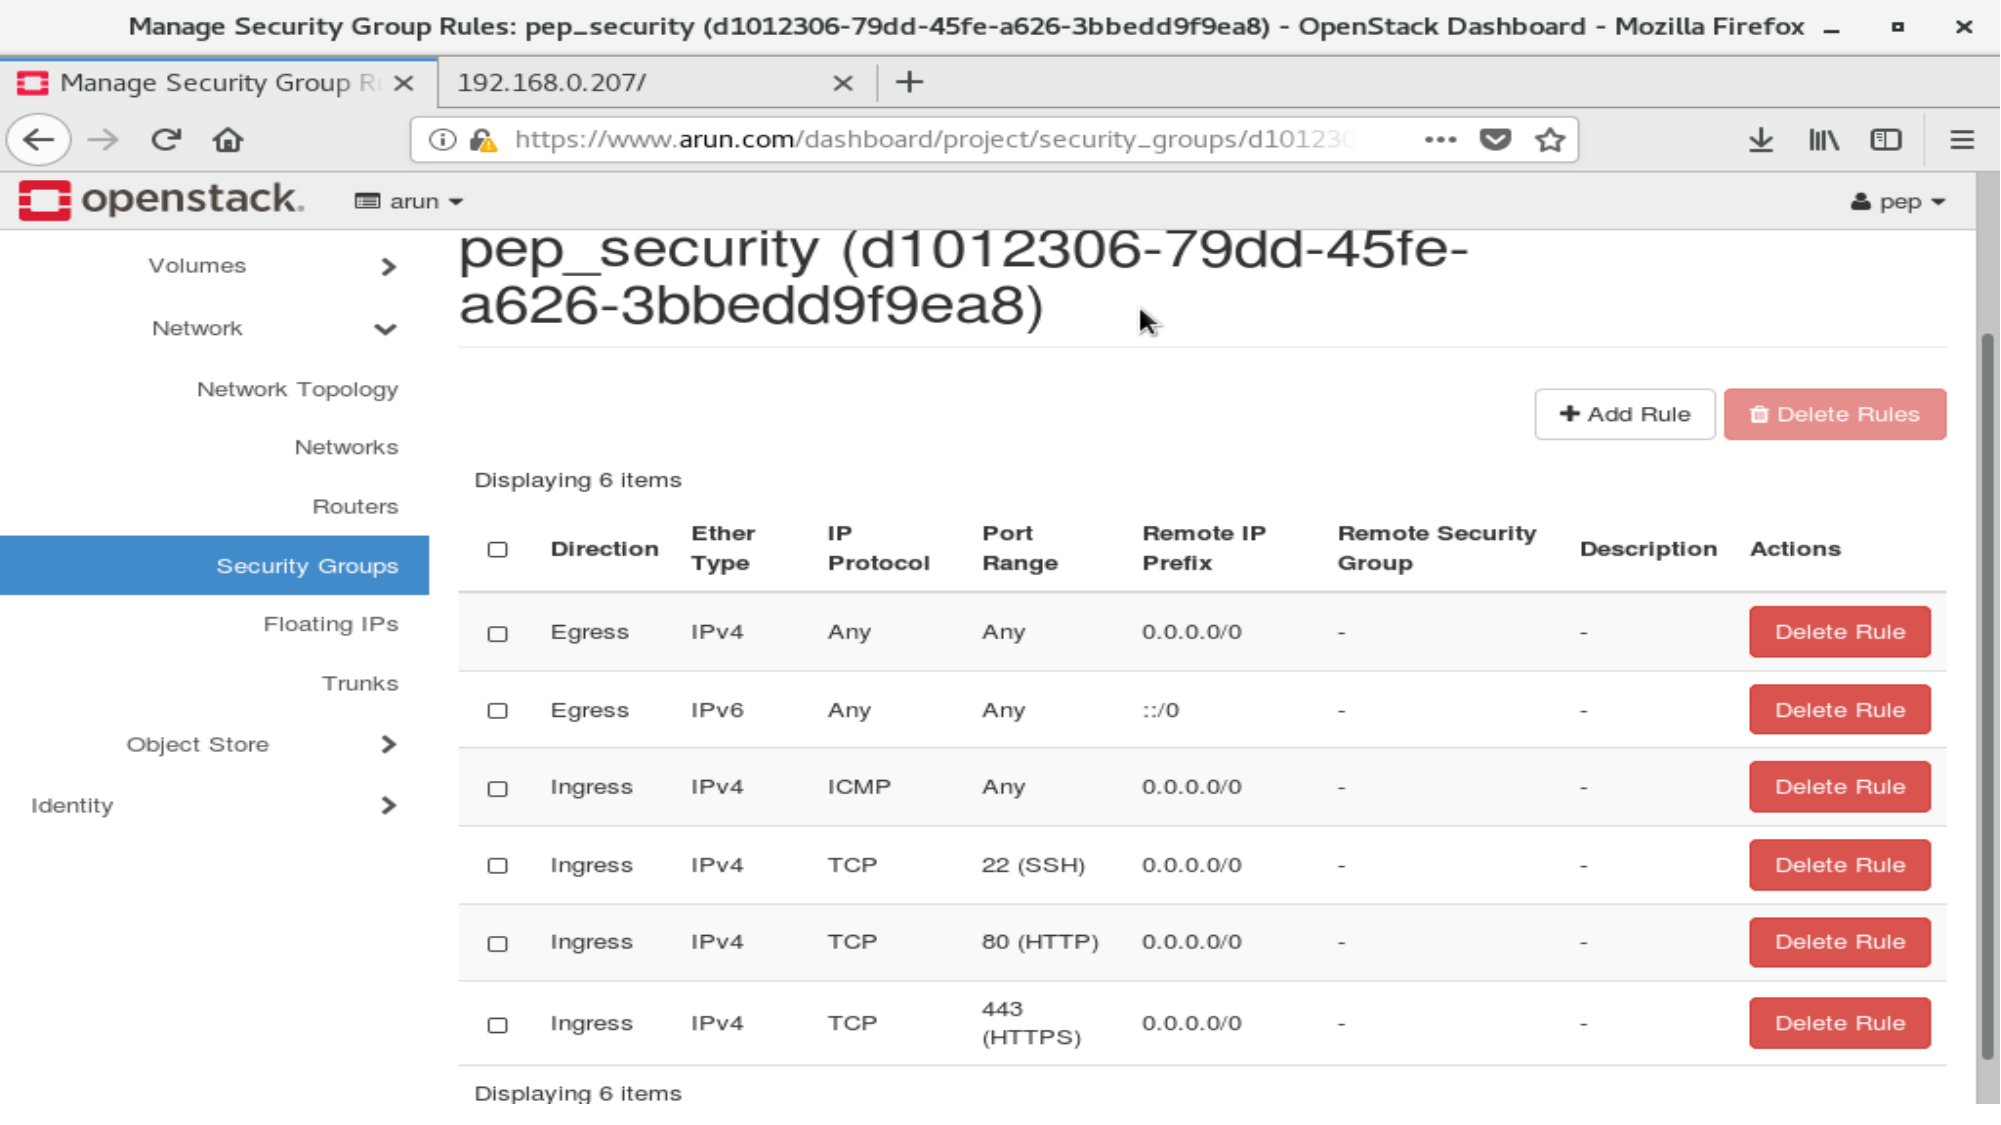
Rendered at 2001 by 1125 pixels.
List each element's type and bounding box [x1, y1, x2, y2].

list [0, 0, 2000, 1104]
